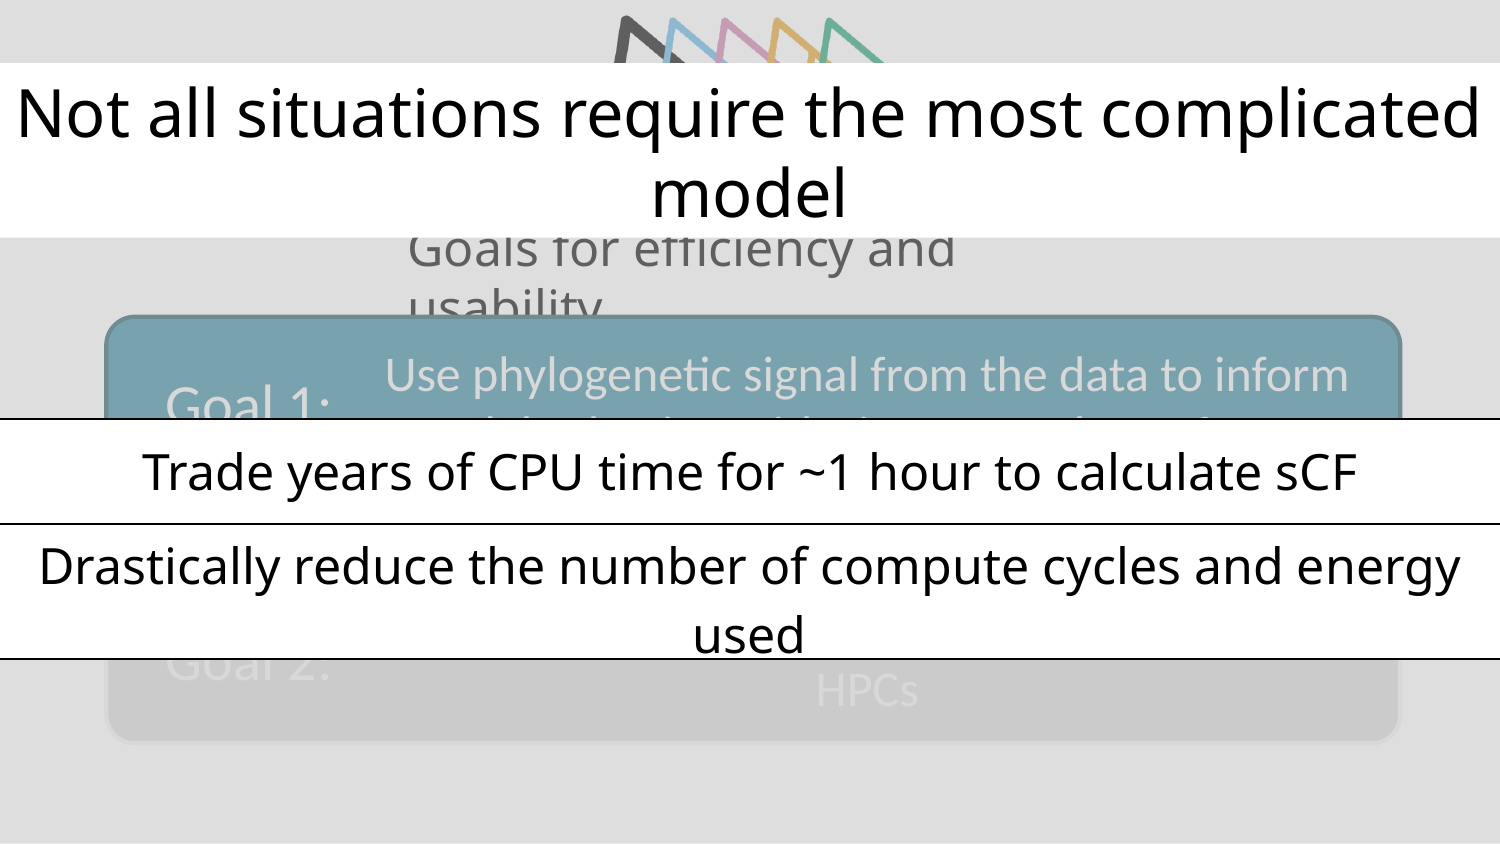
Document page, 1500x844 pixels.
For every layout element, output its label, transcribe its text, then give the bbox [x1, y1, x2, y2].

text_box Not all situations require the most complicated model [0, 63, 1500, 238]
table_cell Drastically reduce the number of compute cycles and energy used [0, 525, 1500, 658]
picture [592, 14, 908, 210]
text_box [0, 238, 1500, 418]
table_header Trade years of CPU time for ~1 hour to calculate sCF [0, 420, 1500, 523]
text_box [105, 571, 1401, 744]
text_box [0, 660, 1500, 844]
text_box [105, 316, 1401, 489]
text_box [0, 0, 1500, 63]
